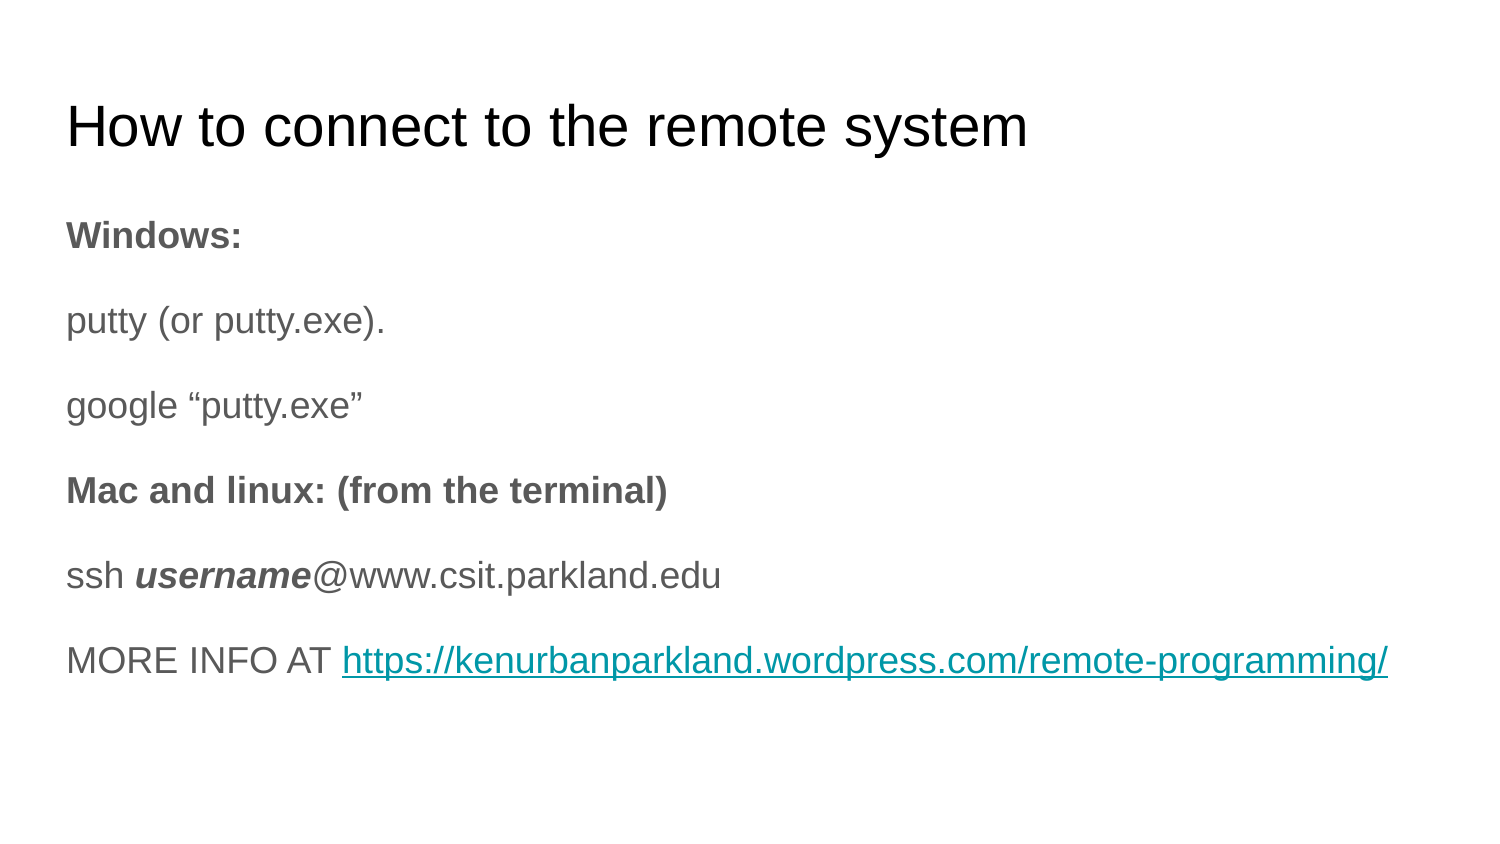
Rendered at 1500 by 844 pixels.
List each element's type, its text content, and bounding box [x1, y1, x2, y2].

title How to connect to the remote system [51, 72, 1449, 167]
list Windows: putty (or putty.exe). google “putty.exe” Mac and linux: (from the terminal) ssh username@www.csit.parkland.edu MORE INFO AT https://kenurbanparkland.wordpress.com/remote-programming/ [51, 189, 1449, 750]
